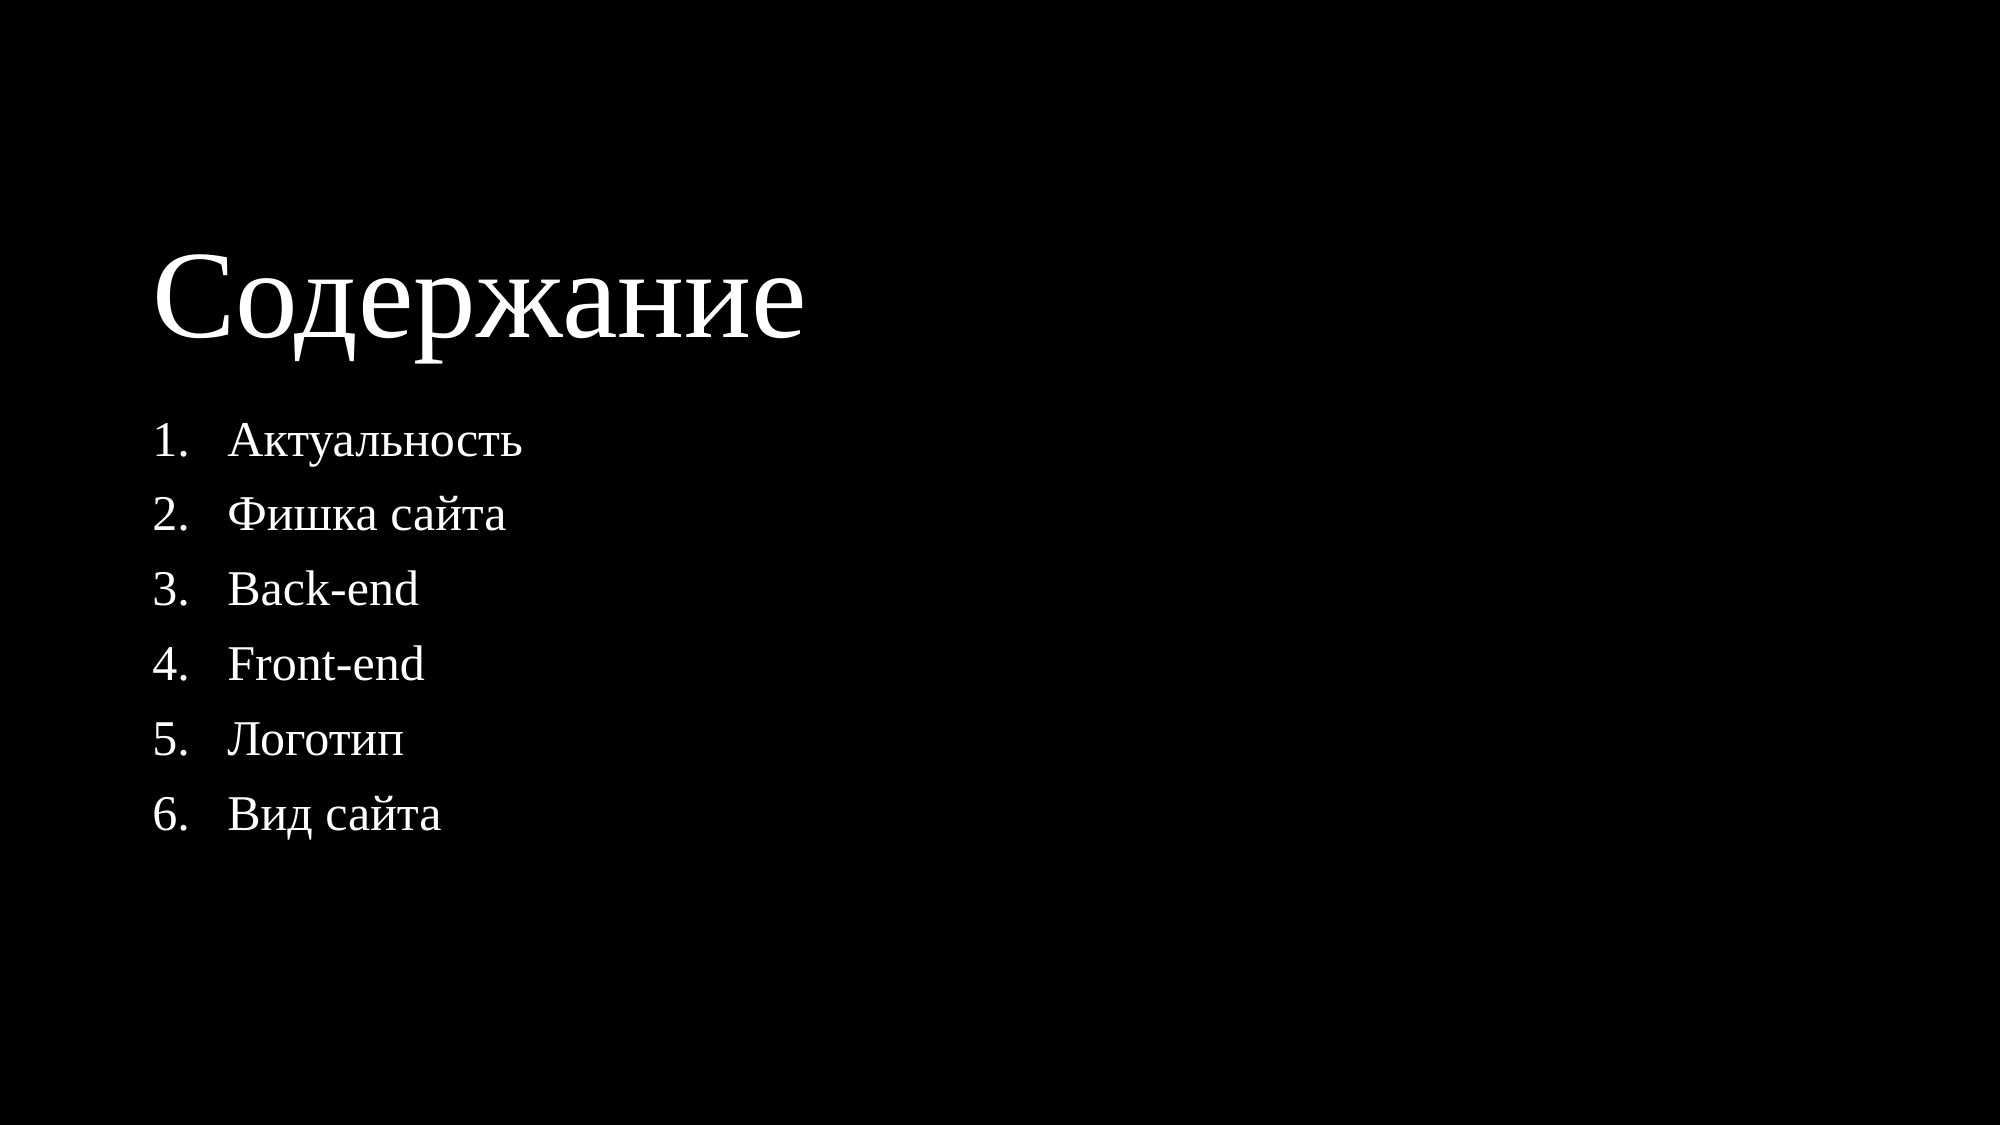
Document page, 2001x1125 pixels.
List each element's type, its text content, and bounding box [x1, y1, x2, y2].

list Актуальность Фишка сайта Back-end Front-end Логотип Вид сайта [137, 405, 1863, 908]
title Содержание [137, 140, 1863, 373]
